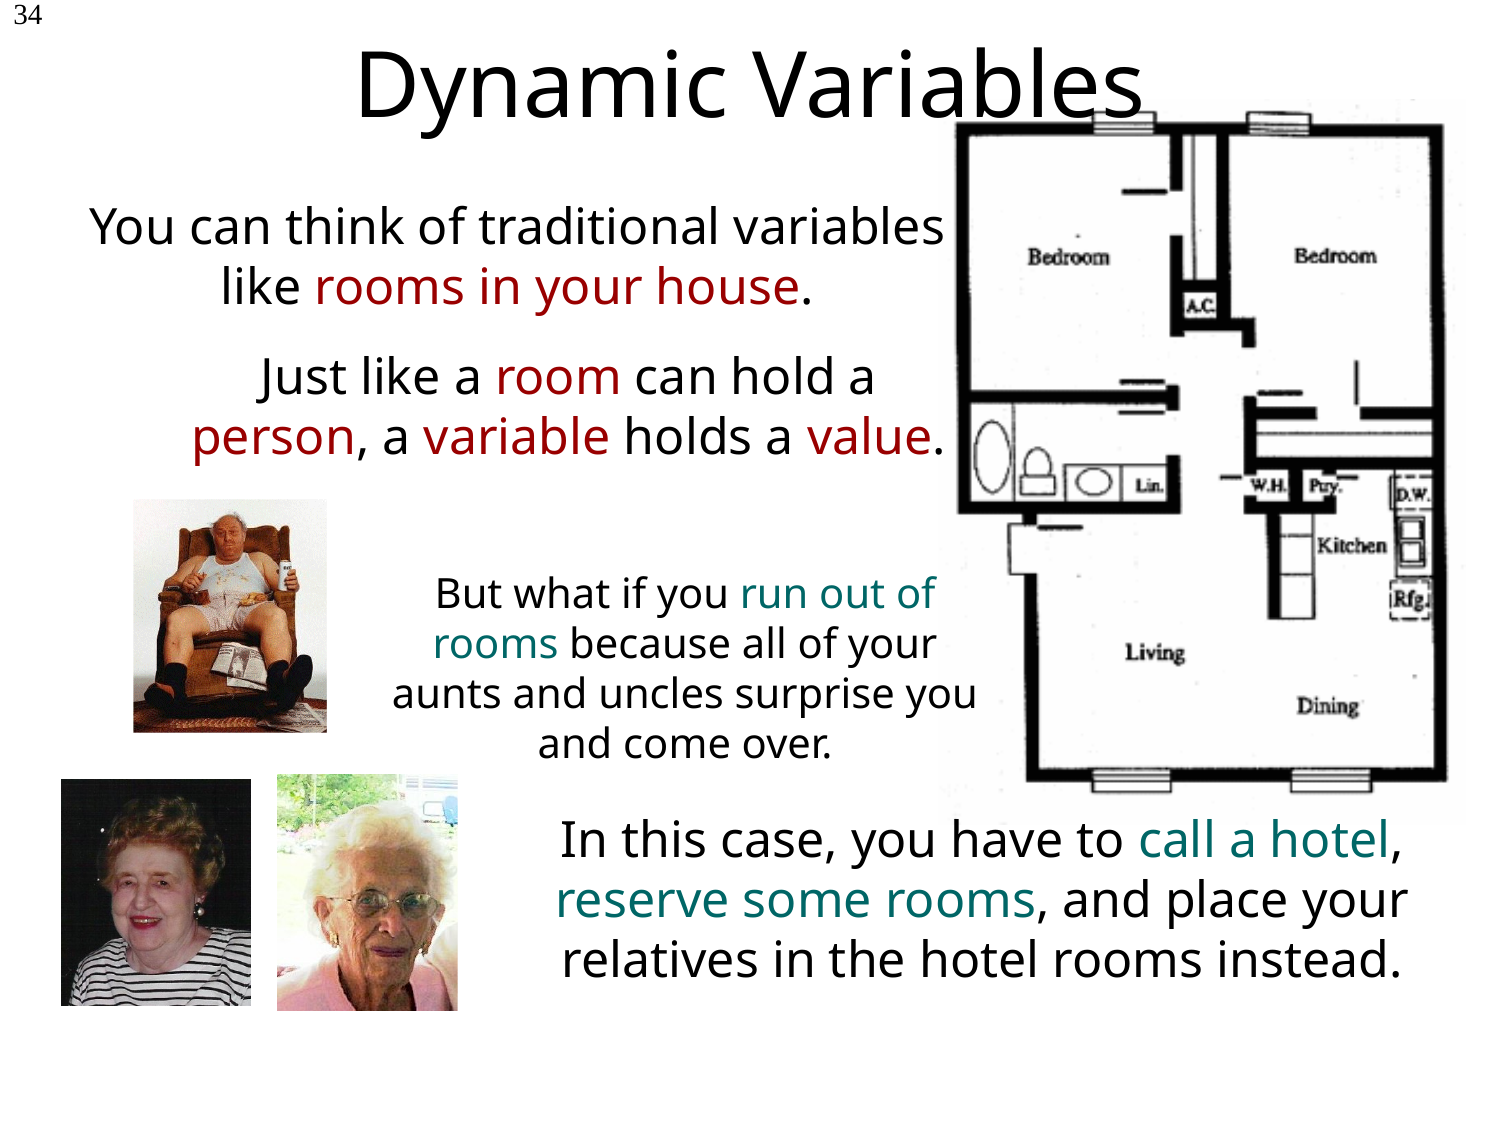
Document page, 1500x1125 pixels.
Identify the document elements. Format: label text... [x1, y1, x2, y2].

picture [276, 774, 458, 1011]
text_box Just like a room can hold a person, a variable holds a value. [162, 337, 932, 473]
picture [60, 779, 252, 1007]
picture [133, 499, 327, 733]
text_box You can think of traditional variables like rooms in your house. [72, 187, 932, 323]
text_box In this case, you have to call a hotel, reserve some rooms, and place your relatives in the hotel rooms instead. [537, 799, 1428, 995]
slide_number 34 [0, 0, 58, 63]
title Dynamic Variables [112, 0, 1388, 175]
picture [937, 99, 1466, 826]
text_box But what if you run out of rooms because all of your aunts and uncles surprise you and come over. [367, 559, 932, 775]
